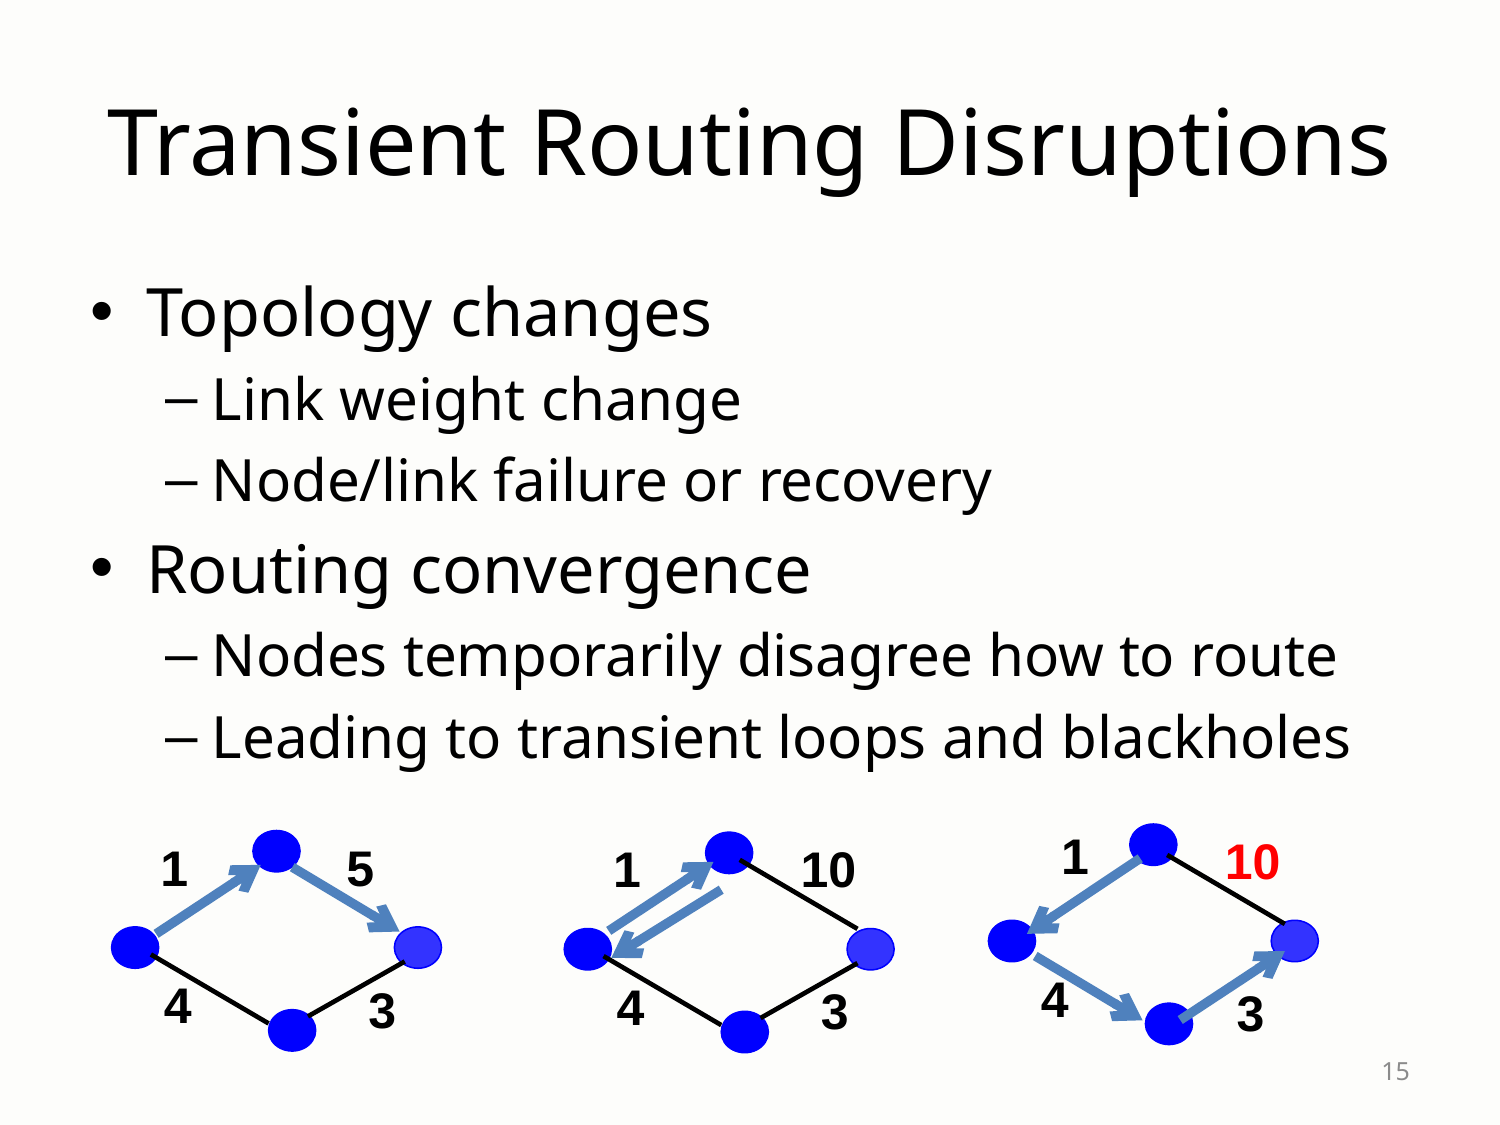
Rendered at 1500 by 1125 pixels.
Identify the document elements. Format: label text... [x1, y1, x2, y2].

list Topology changes Link weight change Node/link failure or recovery Routing convergence Nodes temporarily disagree how to route Leading to transient loops and blackholes [75, 262, 1425, 824]
title Transient Routing Disruptions [75, 45, 1425, 233]
slide_number 15 [1074, 1042, 1425, 1103]
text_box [564, 829, 895, 1053]
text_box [988, 816, 1319, 1050]
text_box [111, 828, 442, 1052]
